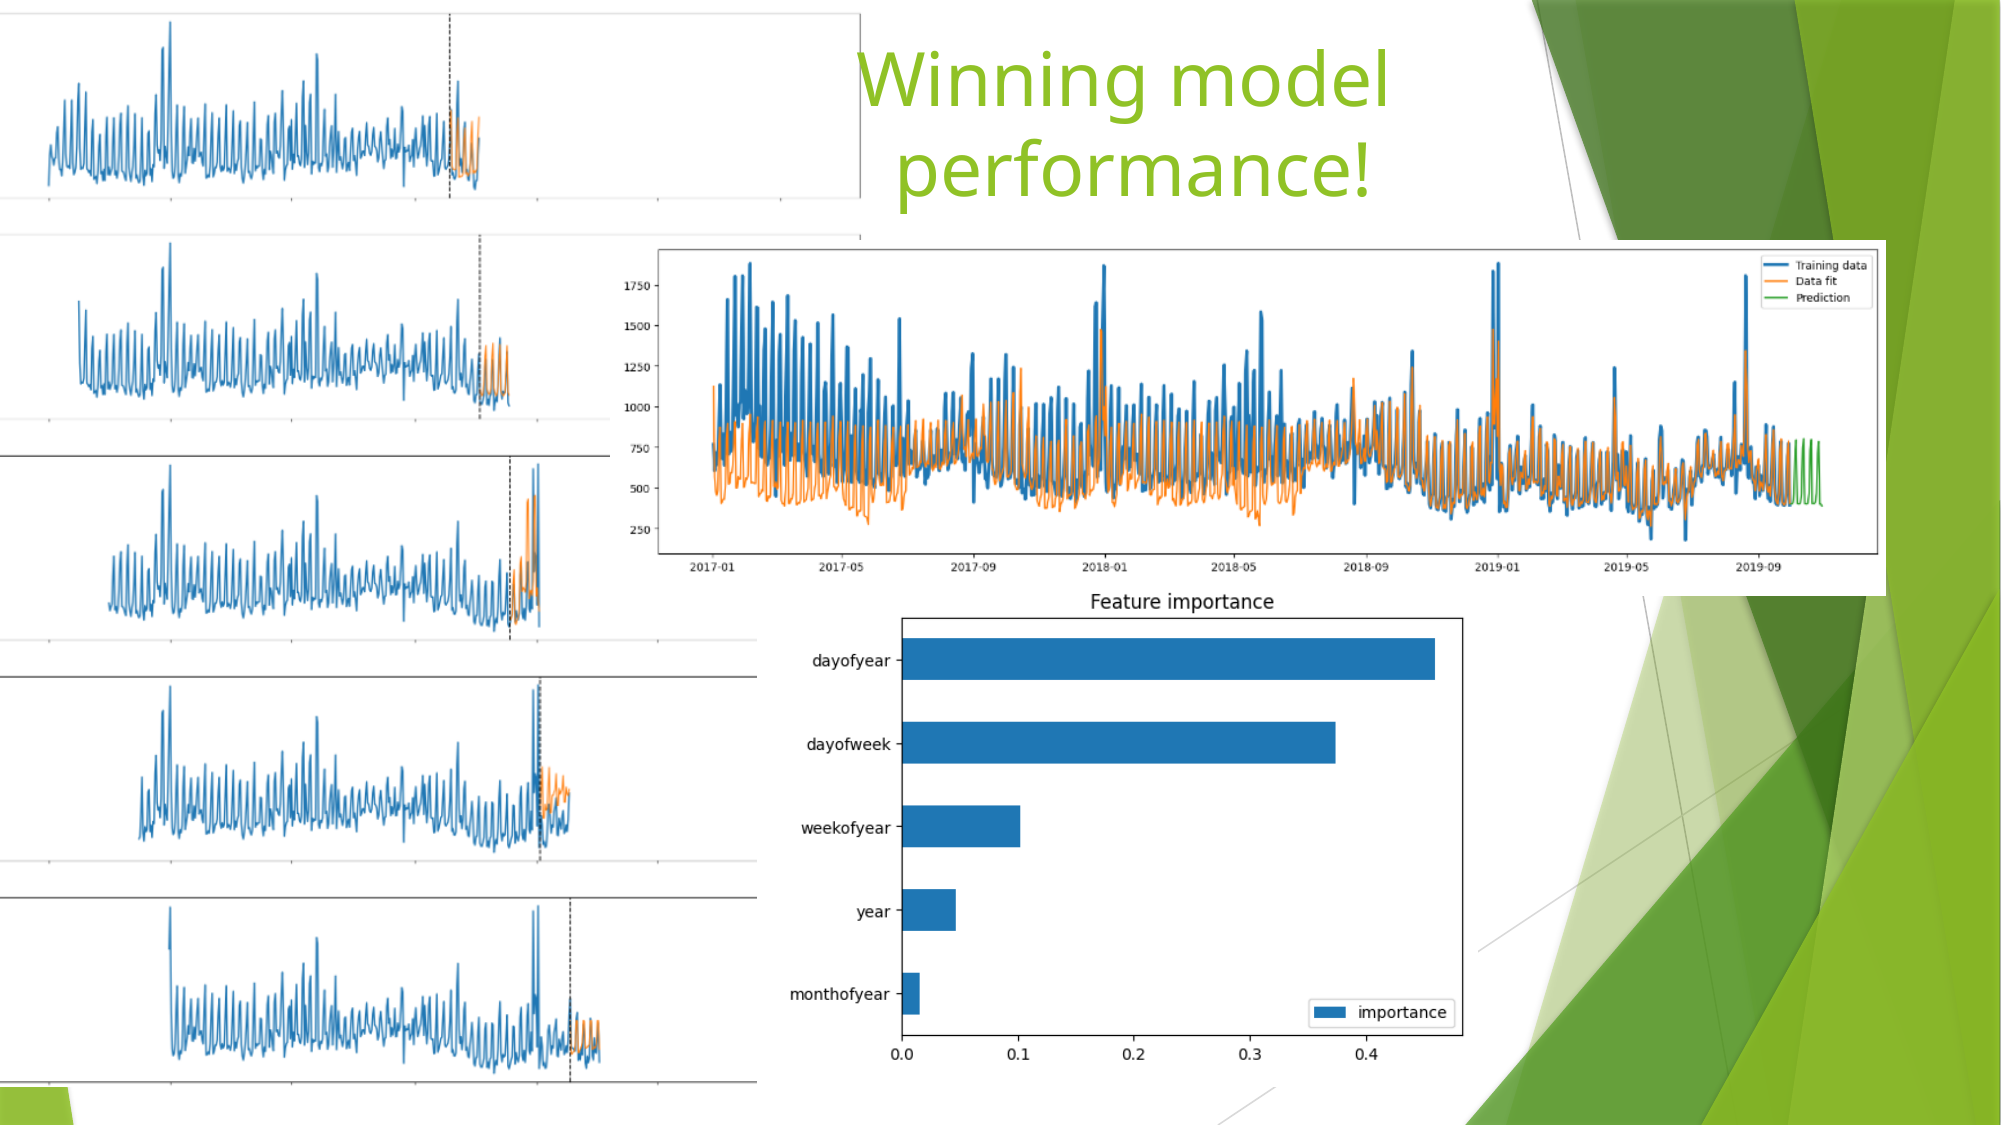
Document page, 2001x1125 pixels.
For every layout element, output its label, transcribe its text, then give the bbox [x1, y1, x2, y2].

title Winning model performance! [872, 23, 1408, 239]
picture [0, 0, 1887, 1088]
